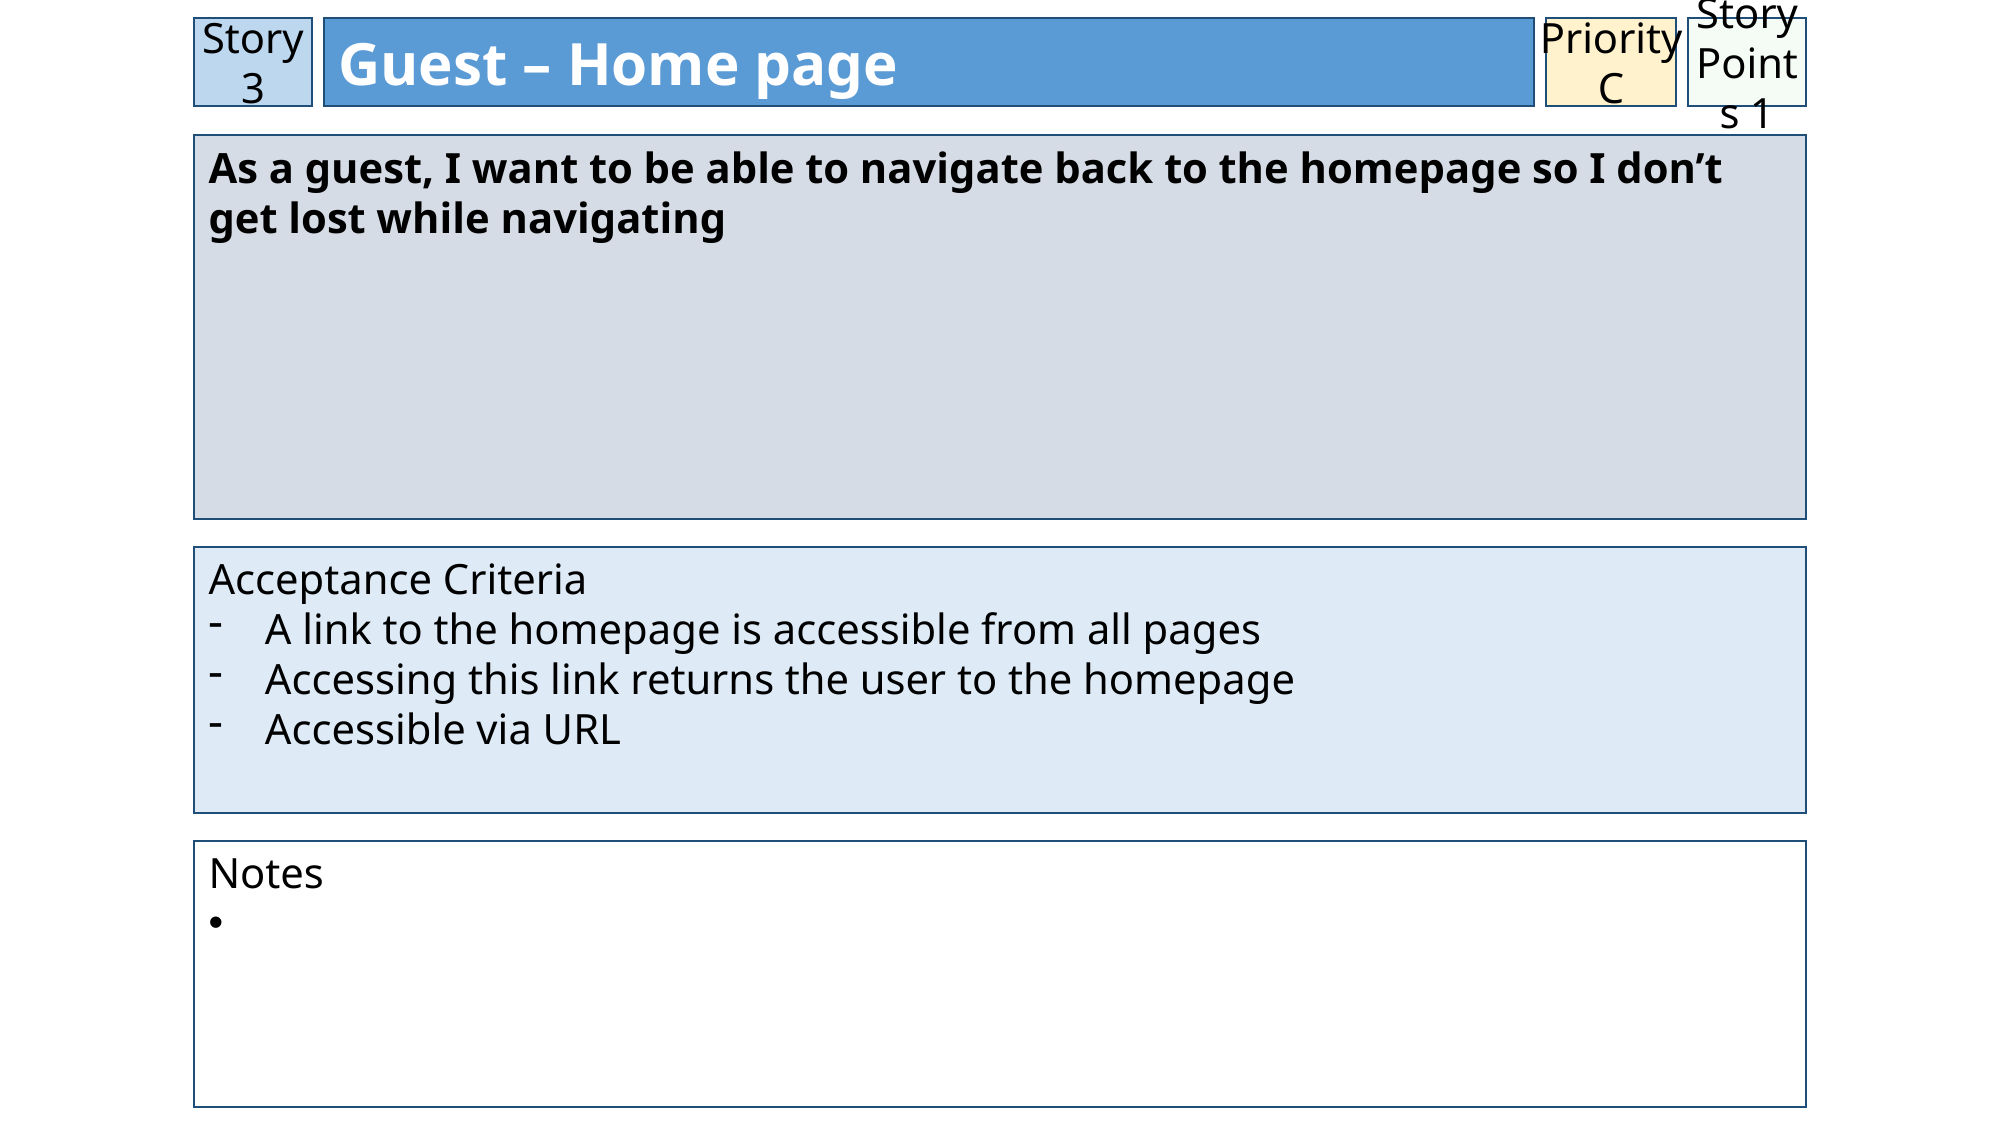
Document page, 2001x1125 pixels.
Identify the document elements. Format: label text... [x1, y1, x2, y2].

text_box Acceptance Criteria A link to the homepage is accessible from all pages Accessing this link returns the user to the homepage Accessible via URL [193, 546, 1807, 814]
text_box Notes [193, 840, 1807, 1108]
text_box Guest – Home page [323, 17, 1535, 107]
text_box Priority C [1545, 17, 1677, 107]
text_box As a guest, I want to be able to navigate back to the homepage so I don’t get lost while navigating [193, 134, 1807, 520]
text_box Story Points 1 [1687, 17, 1807, 107]
text_box Story 3 [193, 17, 313, 107]
